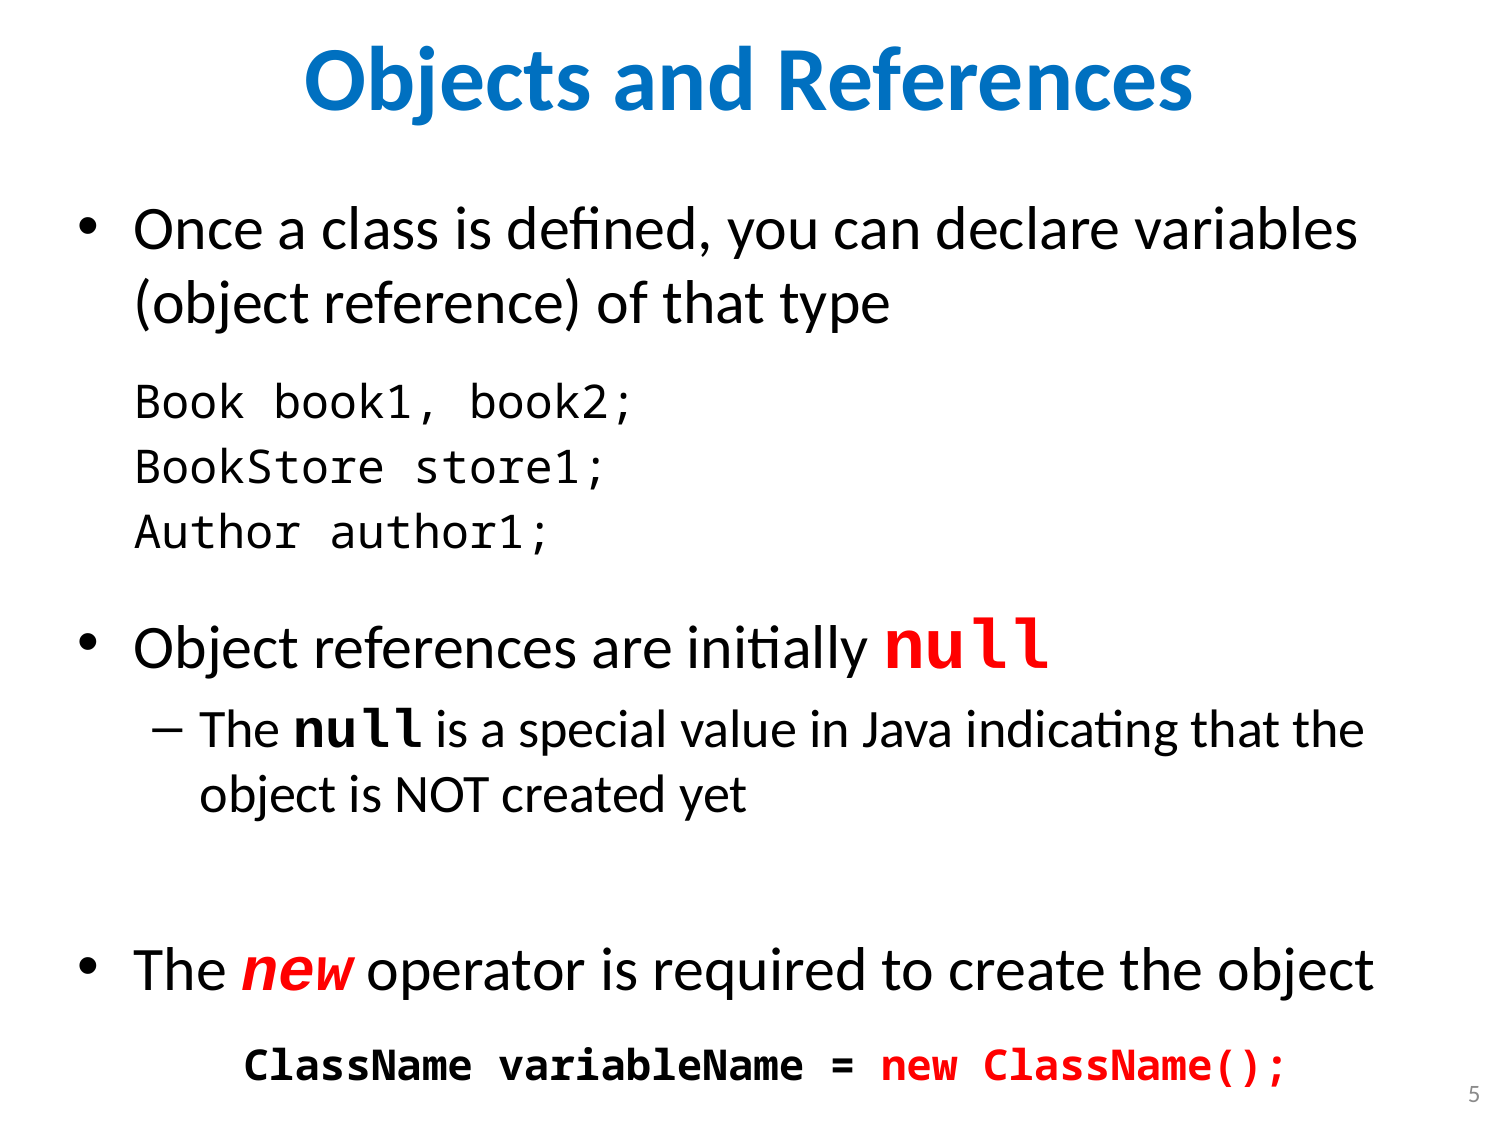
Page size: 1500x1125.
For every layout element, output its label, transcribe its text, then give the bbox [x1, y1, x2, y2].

list Once a class is defined, you can declare variables (object reference) of that type Book book1, book2; BookStore store1; Author author1; Object references are initially null The null is a special value in Java indicating that the object is NOT created yet The new operator is required to create the object ClassName variableName = new ClassName(); [62, 179, 1425, 1105]
title Objects and References [75, 0, 1425, 149]
slide_number 5 [1145, 1062, 1496, 1123]
